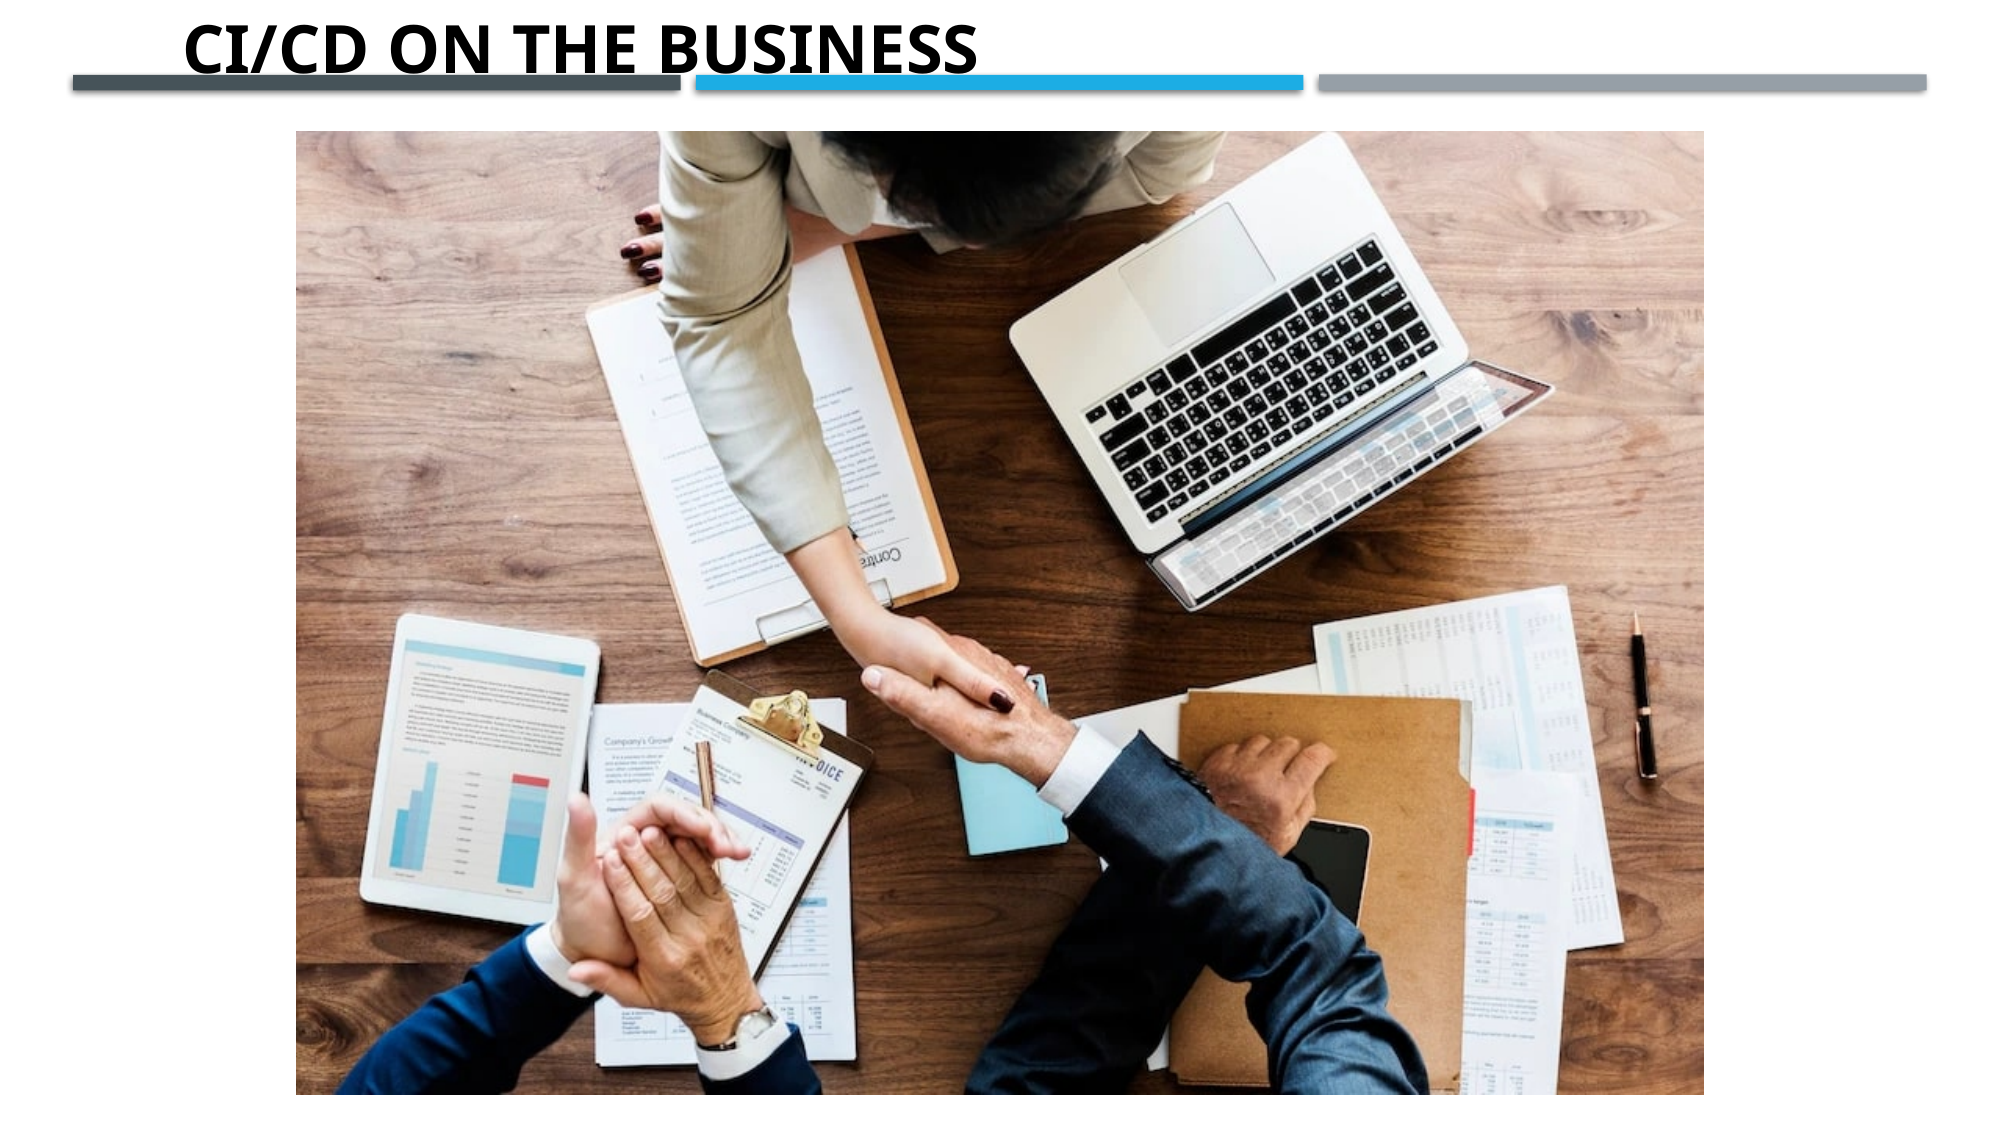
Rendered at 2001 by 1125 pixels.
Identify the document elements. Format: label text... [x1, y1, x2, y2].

picture [296, 131, 1704, 1095]
text_box CI/CD ON THE BUSINESS [167, 0, 1849, 95]
